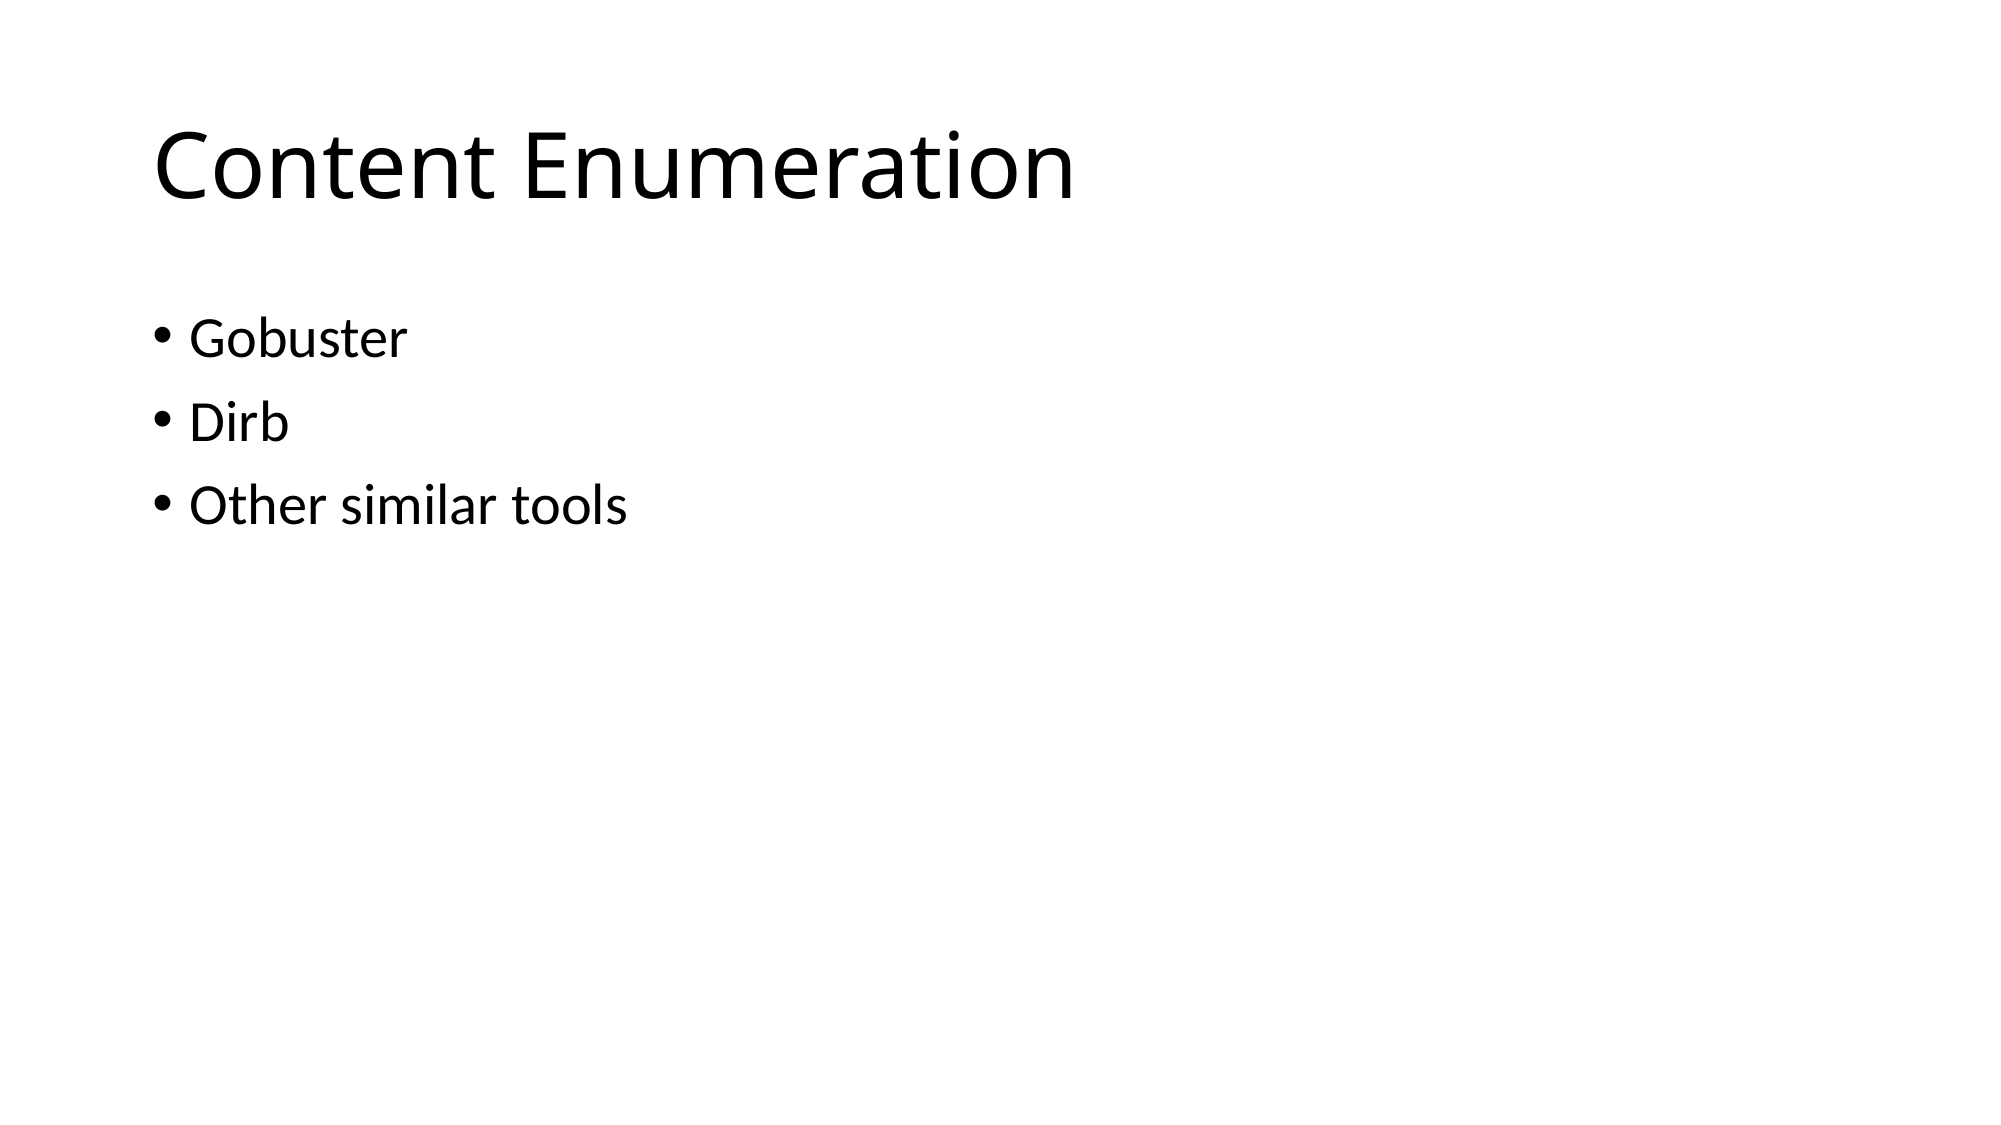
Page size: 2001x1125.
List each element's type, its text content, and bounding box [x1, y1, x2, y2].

list Gobuster Dirb Other similar tools [137, 299, 1863, 1014]
title Content Enumeration [137, 59, 1863, 278]
